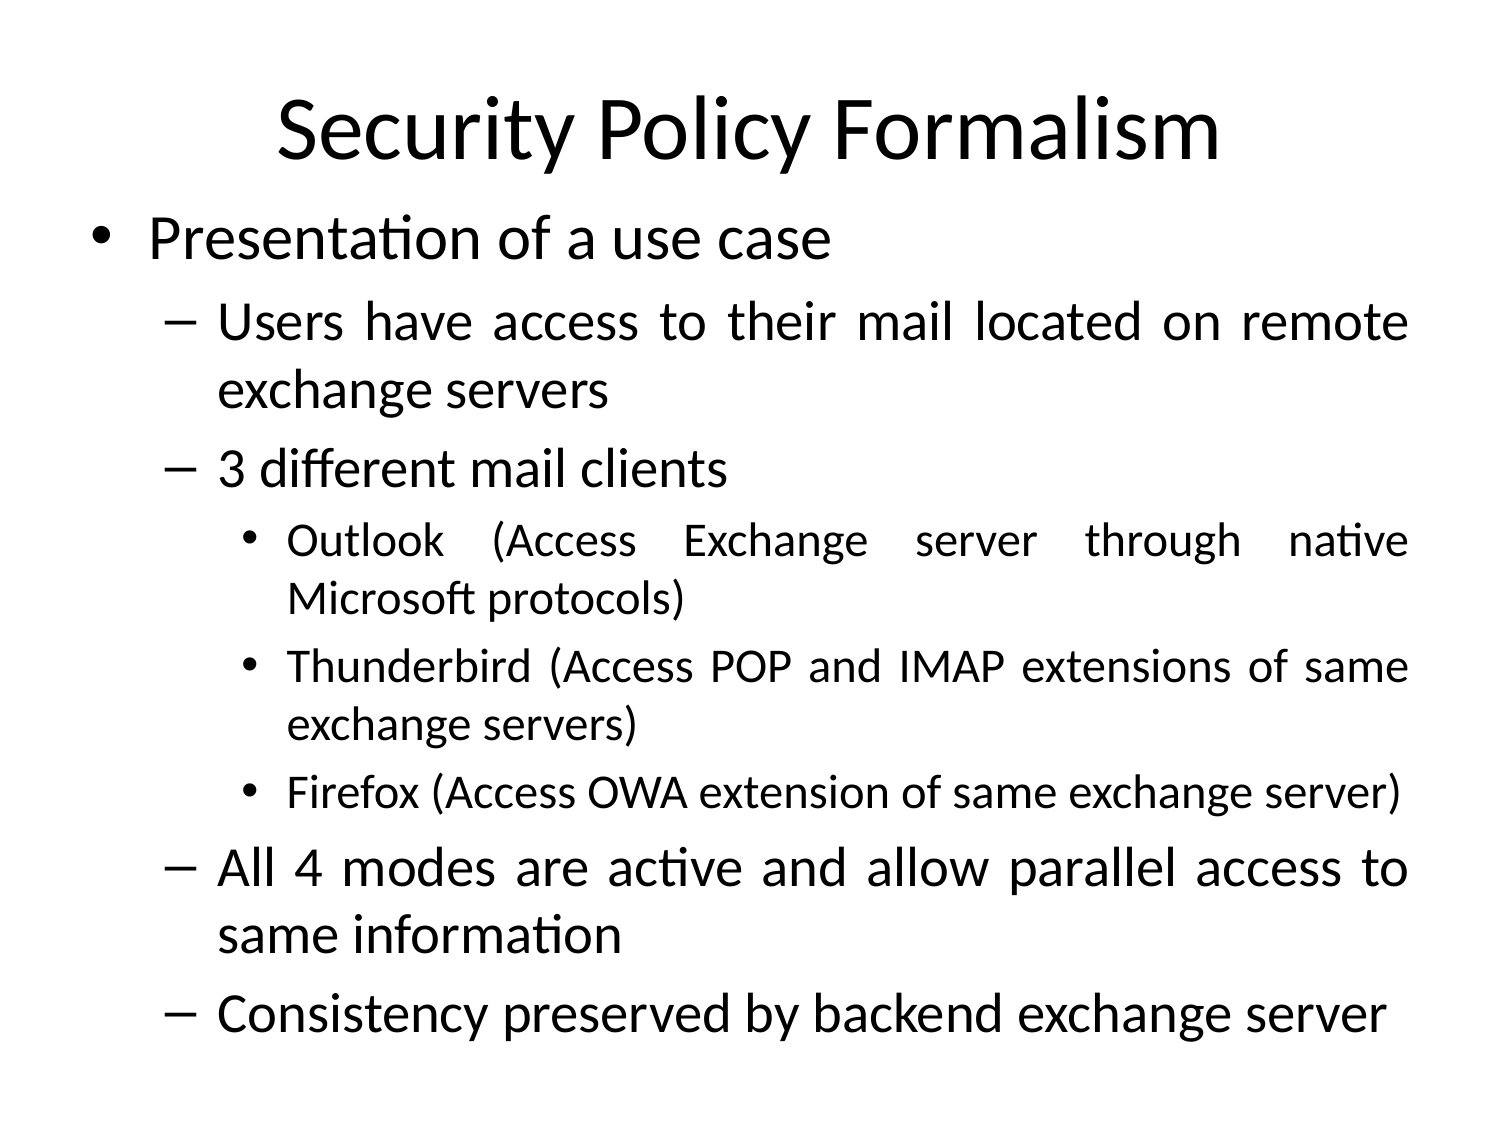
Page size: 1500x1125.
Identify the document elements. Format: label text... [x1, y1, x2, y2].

title Security Policy Formalism [75, 45, 1425, 187]
list Presentation of a use case Users have access to their mail located on remote exchange servers 3 different mail clients Outlook (Access Exchange server through native Microsoft protocols) Thunderbird (Access POP and IMAP extensions of same exchange servers) Firefox (Access OWA extension of same exchange server) All 4 modes are active and allow parallel access to same information Consistency preserved by backend exchange server [75, 187, 1425, 1075]
